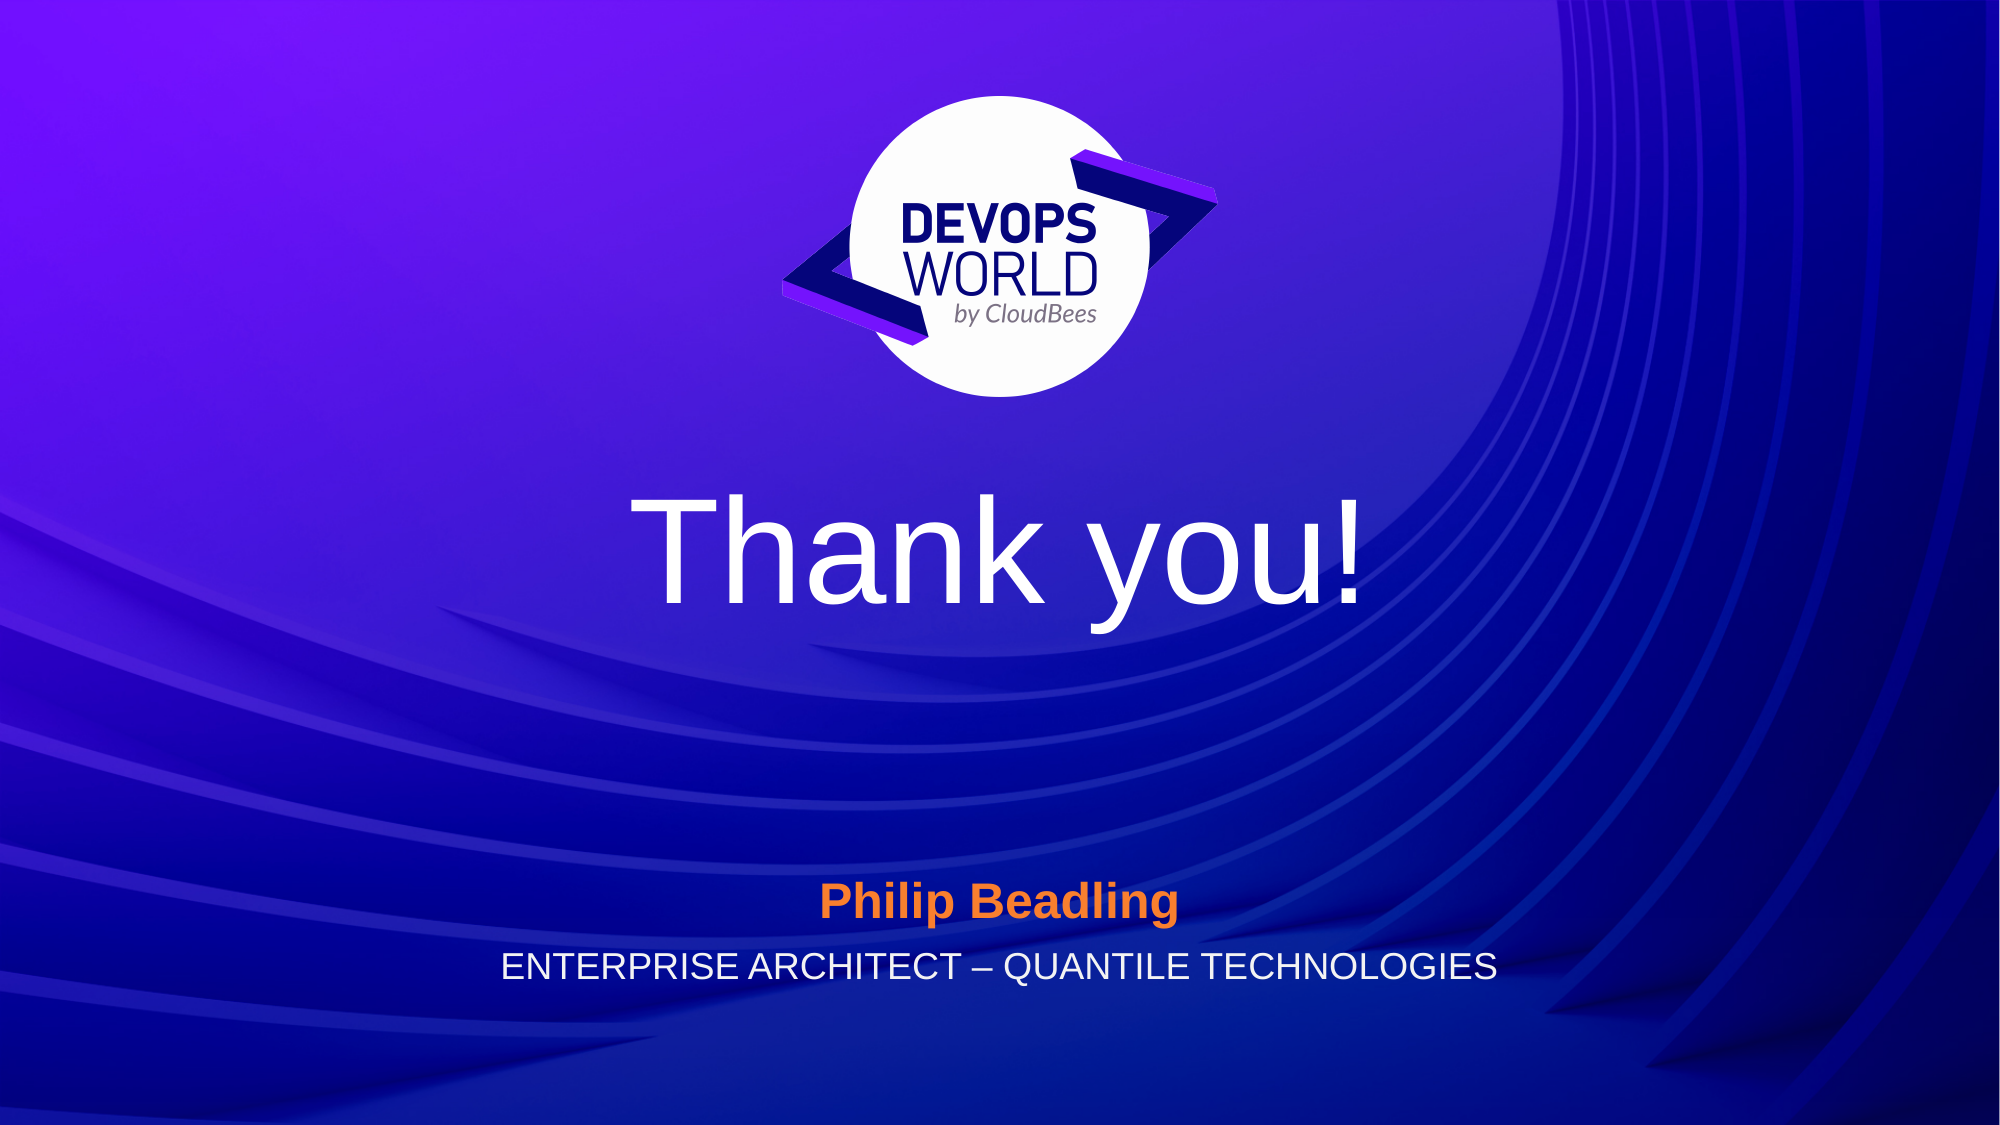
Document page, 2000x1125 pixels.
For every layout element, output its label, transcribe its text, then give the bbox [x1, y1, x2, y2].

picture [0, 0, 2000, 966]
list Enterprise Architect – Quantile Technologies [67, 944, 1932, 1032]
title Thank you! [67, 474, 1932, 802]
list Philip Beadling [67, 827, 1932, 930]
